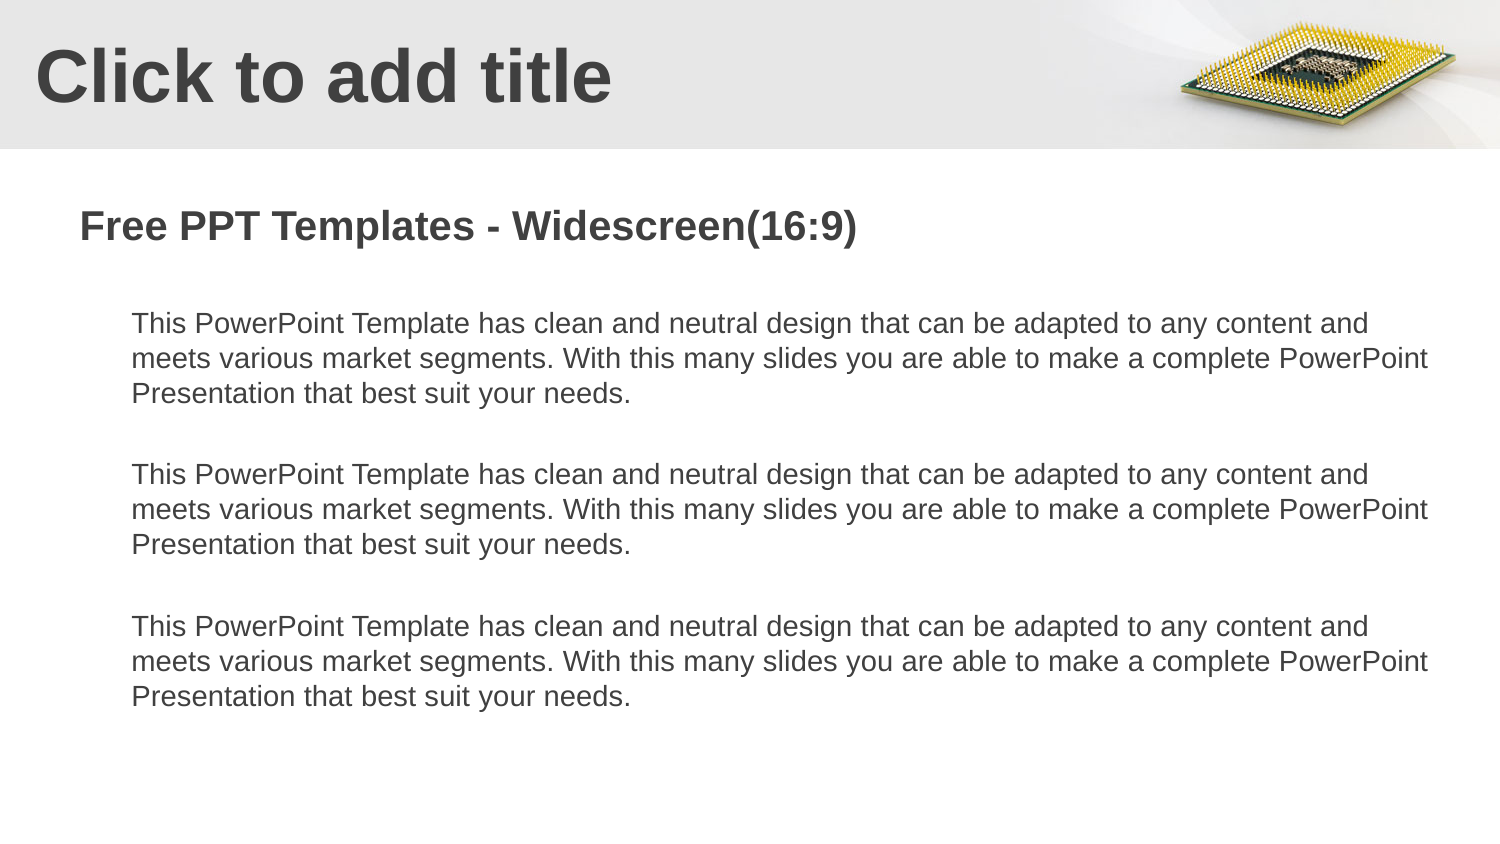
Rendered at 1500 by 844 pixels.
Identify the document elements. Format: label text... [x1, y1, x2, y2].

title Click to add title [0, 0, 1500, 146]
list This PowerPoint Template has clean and neutral design that can be adapted to any content and meets various market segments. With this many slides you are able to make a complete PowerPoint Presentation that best suit your needs. This PowerPoint Template has clean and neutral design that can be adapted to any content and meets various market segments. With this many slides you are able to make a complete PowerPoint Presentation that best suit your needs. This PowerPoint Template has clean and neutral design that can be adapted to any content and meets various market segments. With this many slides you are able to make a complete PowerPoint Presentation that best suit your needs. [66, 296, 1461, 788]
picture [0, 146, 1500, 844]
list Free PPT Templates - Widescreen(16:9) [64, 185, 1459, 262]
